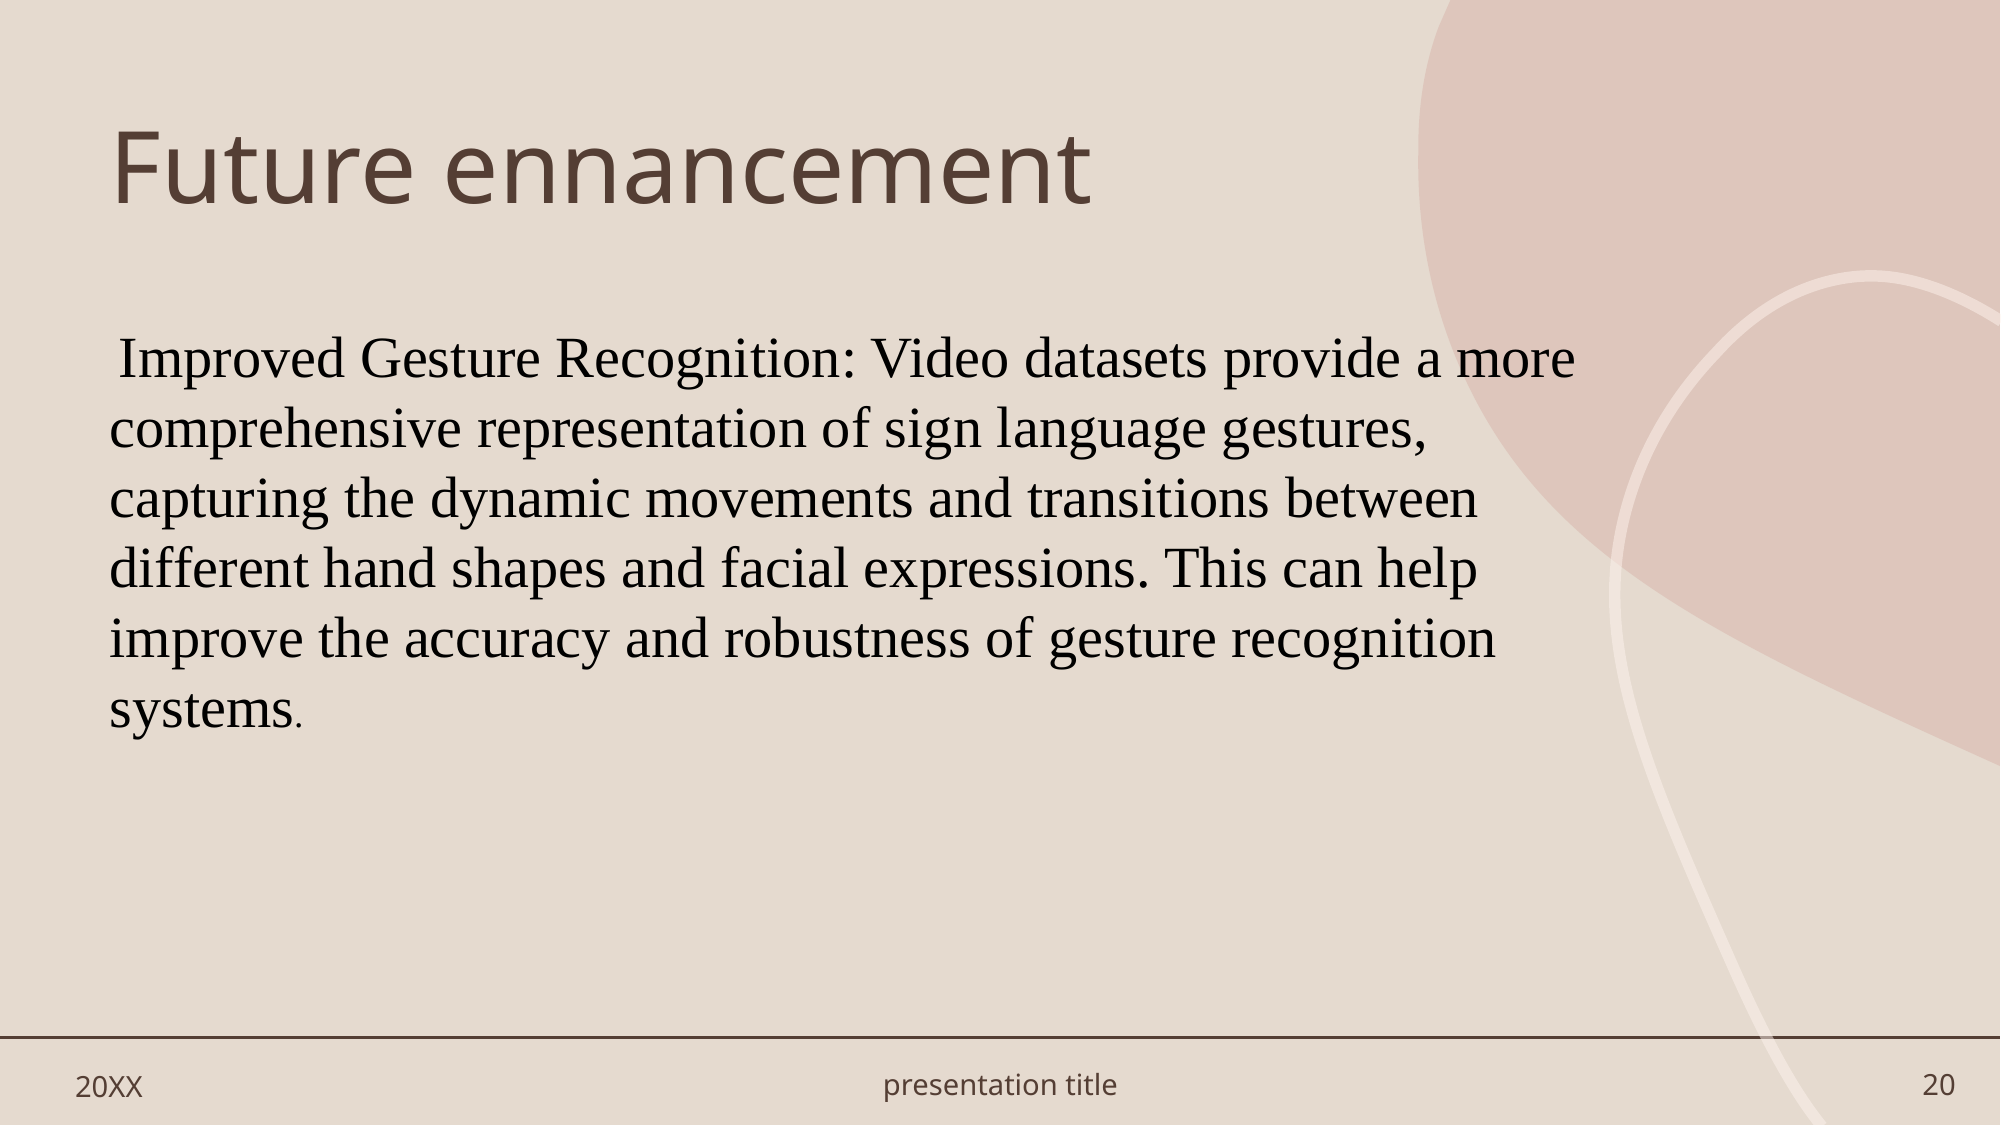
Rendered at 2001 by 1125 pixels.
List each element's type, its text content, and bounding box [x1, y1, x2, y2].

footer presentation title [718, 1060, 1283, 1112]
title Future ennancement [94, 115, 1820, 227]
slide_number 20 [1808, 1060, 1971, 1112]
list Improved Gesture Recognition: Video datasets provide a more comprehensive representation of sign language gestures, capturing the dynamic movements and transitions between different hand shapes and facial expressions. This can help improve the accuracy and robustness of gesture recognition systems. [94, 311, 1631, 948]
slide_number 20XX [60, 1060, 222, 1112]
